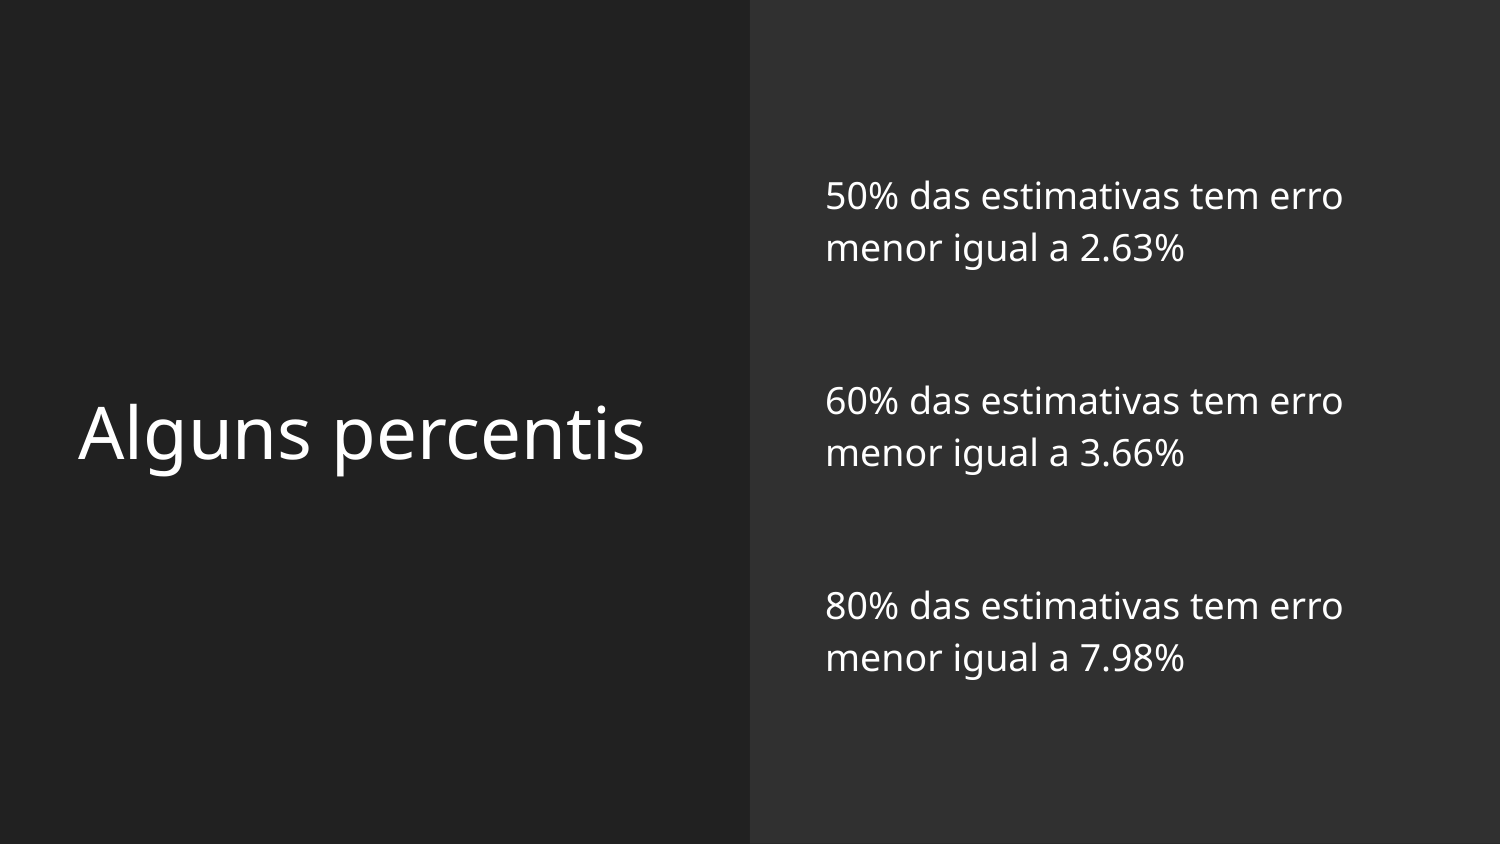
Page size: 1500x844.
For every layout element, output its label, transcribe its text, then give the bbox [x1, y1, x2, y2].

list 50% das estimativas tem erro menor igual a 2.63% 60% das estimativas tem erro menor igual a 3.66% 80% das estimativas tem erro menor igual a 7.98% [810, 118, 1440, 725]
title Alguns percentis [60, 354, 665, 490]
